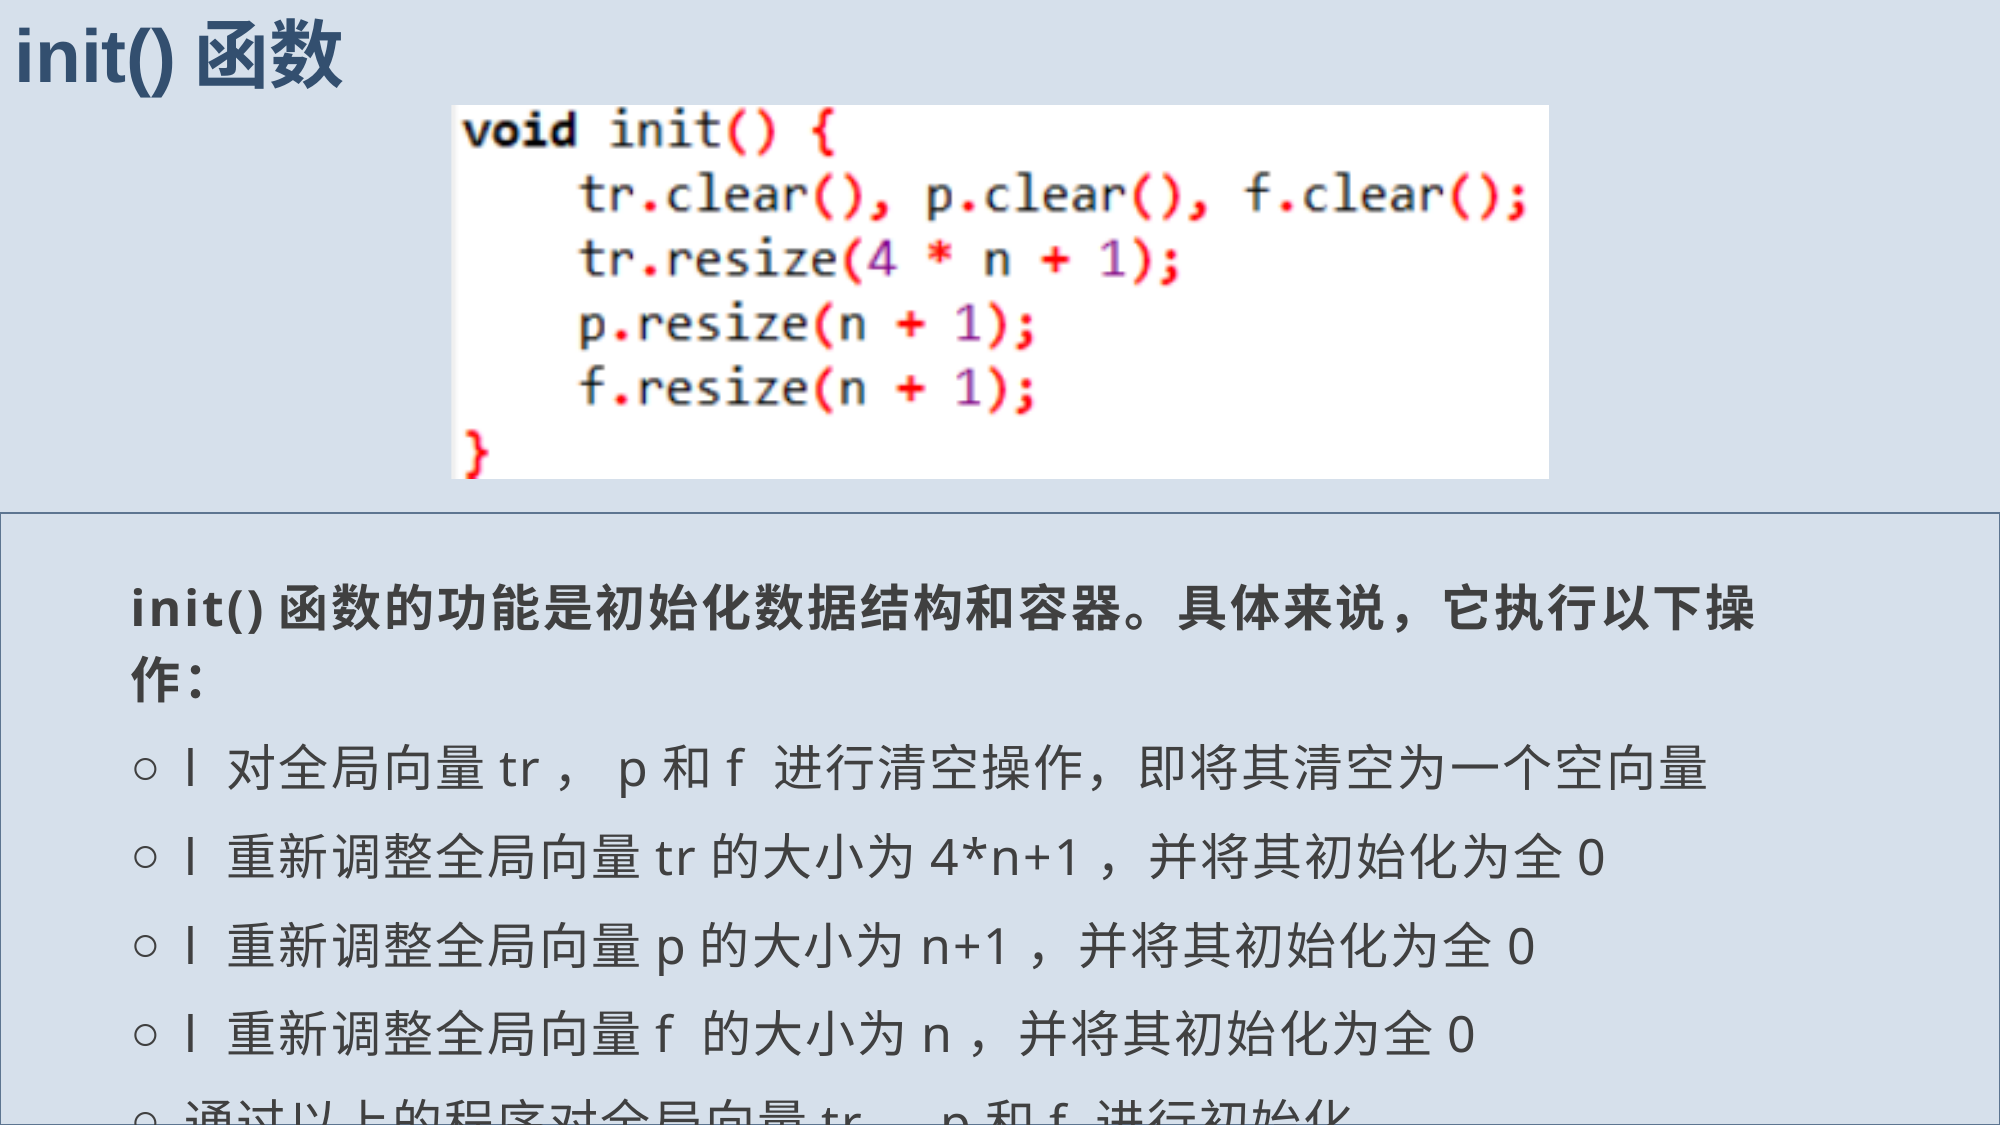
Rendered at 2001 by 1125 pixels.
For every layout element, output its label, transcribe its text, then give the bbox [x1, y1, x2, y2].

text_box init()函数的功能是初始化数据结构和容器。具体来说，它执行以下操作： l 对全局向量tr，p和f 进行清空操作，即将其清空为一个空向量 l 重新调整全局向量tr的大小为4*n+1，并将其初始化为全0 l 重新调整全局向量p的大小为n+1，并将其初始化为全0 l 重新调整全局向量f 的大小为n，并将其初始化为全0 通过以上的程序对全局向量tr，p和f 进行初始化。 [120, 560, 1820, 1023]
picture [451, 105, 1549, 479]
text_box init()函数 [0, 0, 367, 105]
text_box [0, 512, 2000, 1125]
